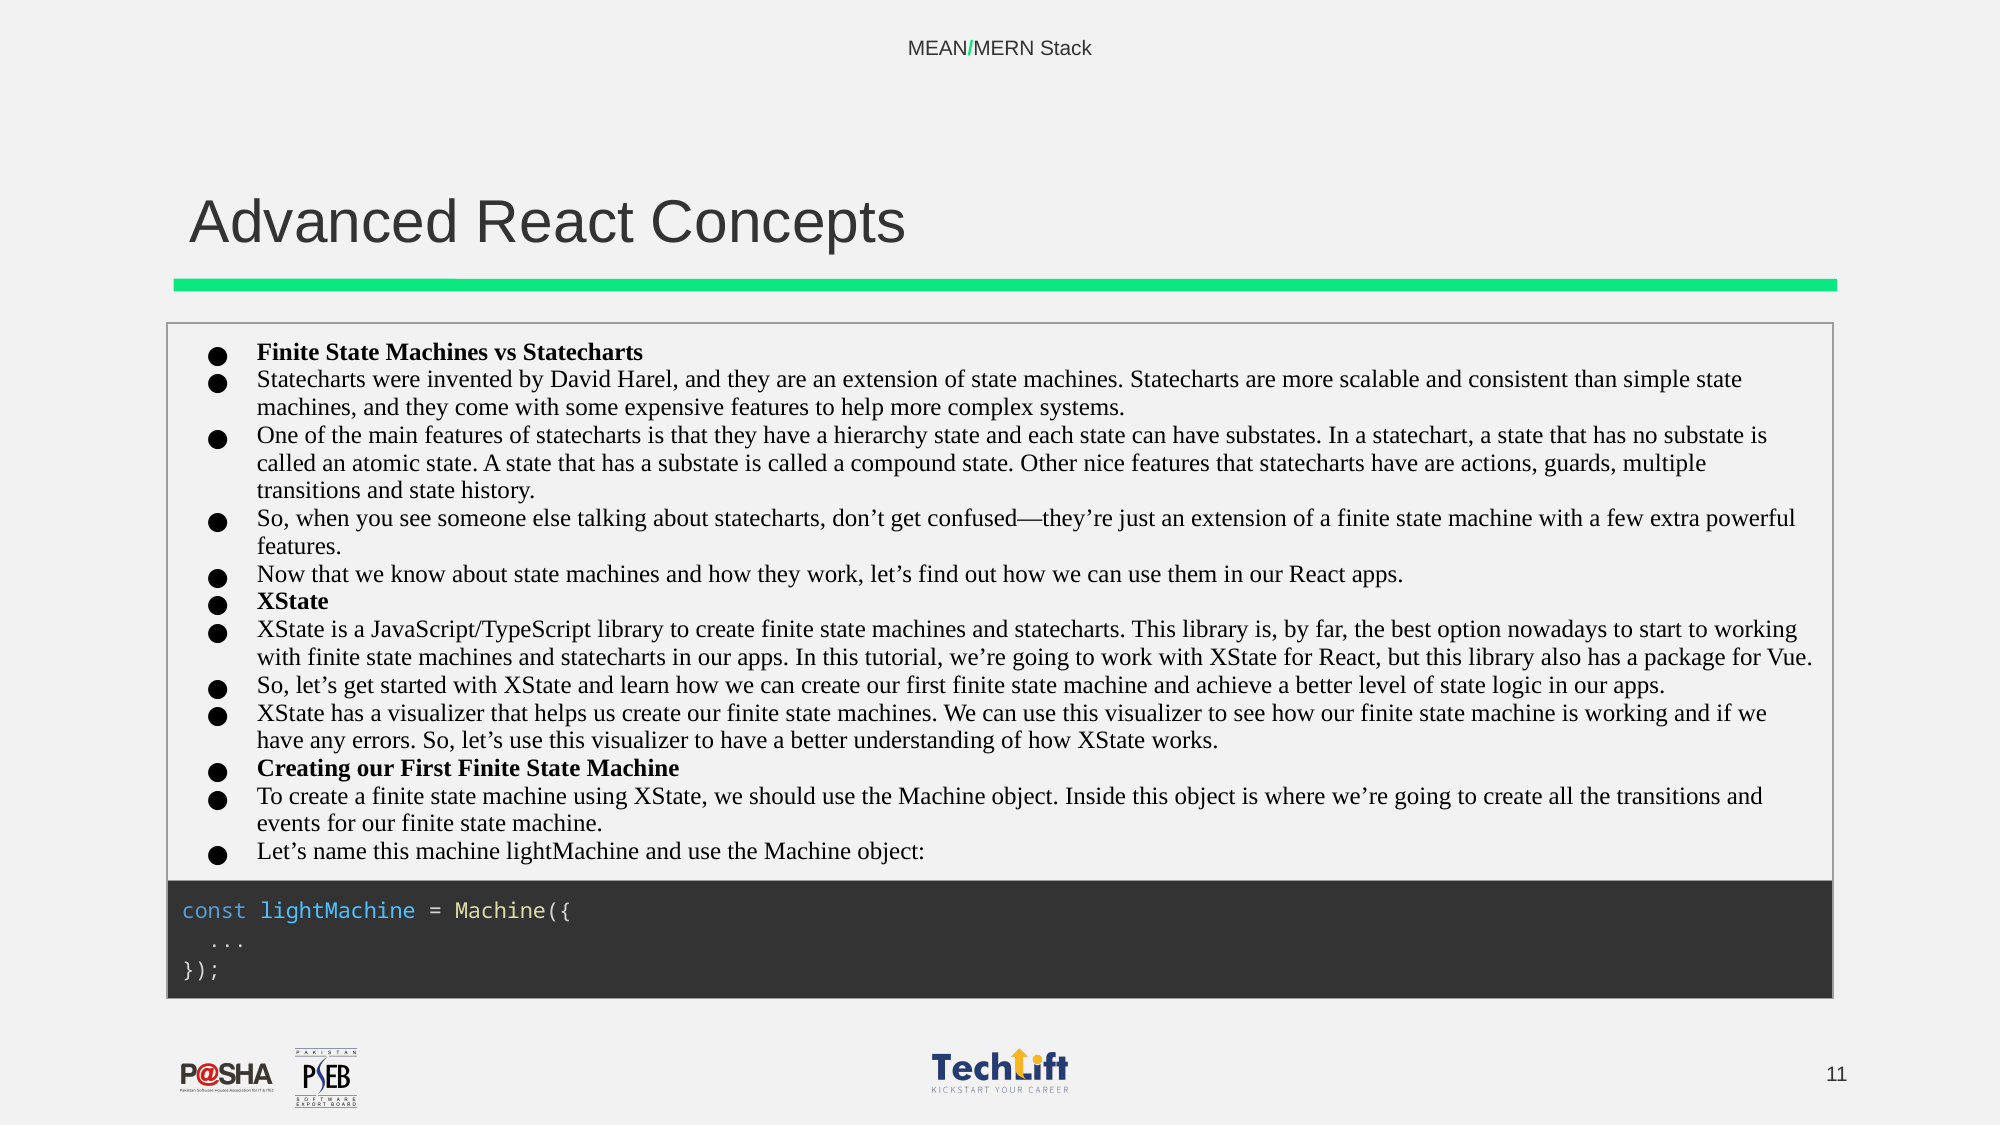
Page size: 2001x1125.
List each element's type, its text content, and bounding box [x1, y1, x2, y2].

picture [932, 1048, 1068, 1093]
table_header Finite State Machines vs Statecharts Statecharts were invented by David Harel, and they are an extension of state machines. Statecharts are more scalable and consistent than simple state machines, and they come with some expensive features to help more complex systems. One of the main features of statecharts is that they have a hierarchy state and each state can have substates. In a statechart, a state that has no substate is called an atomic state. A state that has a substate is called a compound state. Other nice features that statecharts have are actions, guards, multiple transitions and state history. So, when you see someone else talking about statecharts, don’t get confused—they’re just an extension of a finite state machine with a few extra powerful features. Now that we know about state machines and how they work, let’s find out how we can use them in our React apps. XState XState is a JavaScript/TypeScript library to create finite state machines and statecharts. This library is, by far, the best option nowadays to start to working with finite state machines and statecharts in our apps. In this tutorial, we’re going to work with XState for React, but this library also has a package for Vue. So, let’s get started with XState and learn how we can create our first finite state machine and achieve a better level of state logic in our apps. XState has a visualizer that helps us create our finite state machines. We can use this visualizer to see how our finite state machine is working and if we have any errors. So, let’s use this visualizer to have a better understanding of how XState works. Creating our First Finite State Machine To create a finite state machine using XState, we should use the Machine object. Inside this object is where we’re going to create all the transitions and events for our finite state machine. Let’s name this machine lightMachine and use the Machine object: [168, 324, 1832, 880]
title Advanced React Concepts [174, 159, 1825, 262]
table_cell const lightMachine = Machine({ ... }); [168, 881, 1832, 998]
picture [295, 1048, 357, 1108]
picture [180, 1063, 274, 1093]
footer MEAN/MERN Stack [662, 17, 1338, 77]
slide_number ‹#› [1412, 1042, 1863, 1103]
